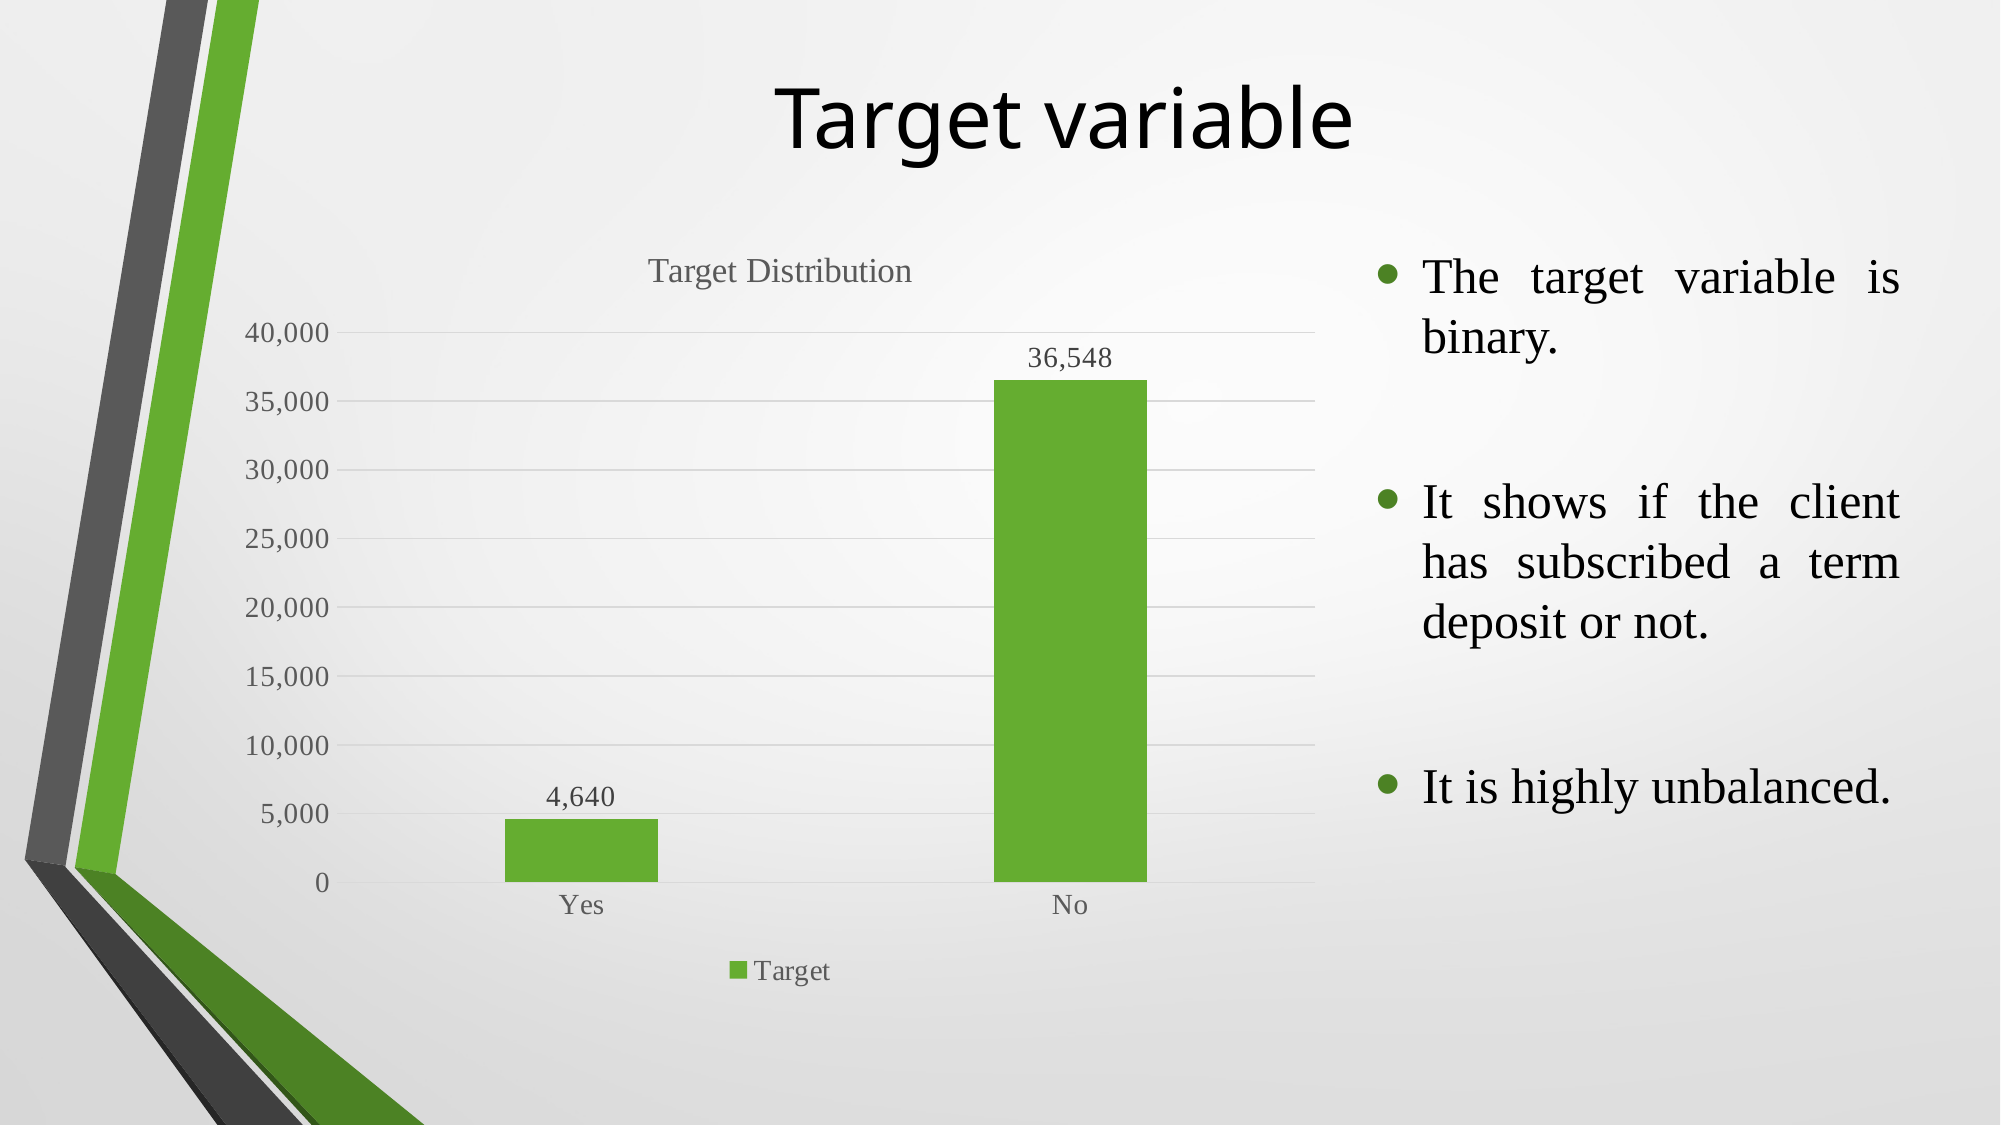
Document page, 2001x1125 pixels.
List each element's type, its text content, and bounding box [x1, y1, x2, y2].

list The target variable is binary. It shows if the client has subscribed a term deposit or not. It is highly unbalanced. [1360, 249, 1916, 891]
title Target variable [243, 14, 1887, 217]
chart [222, 216, 1338, 993]
